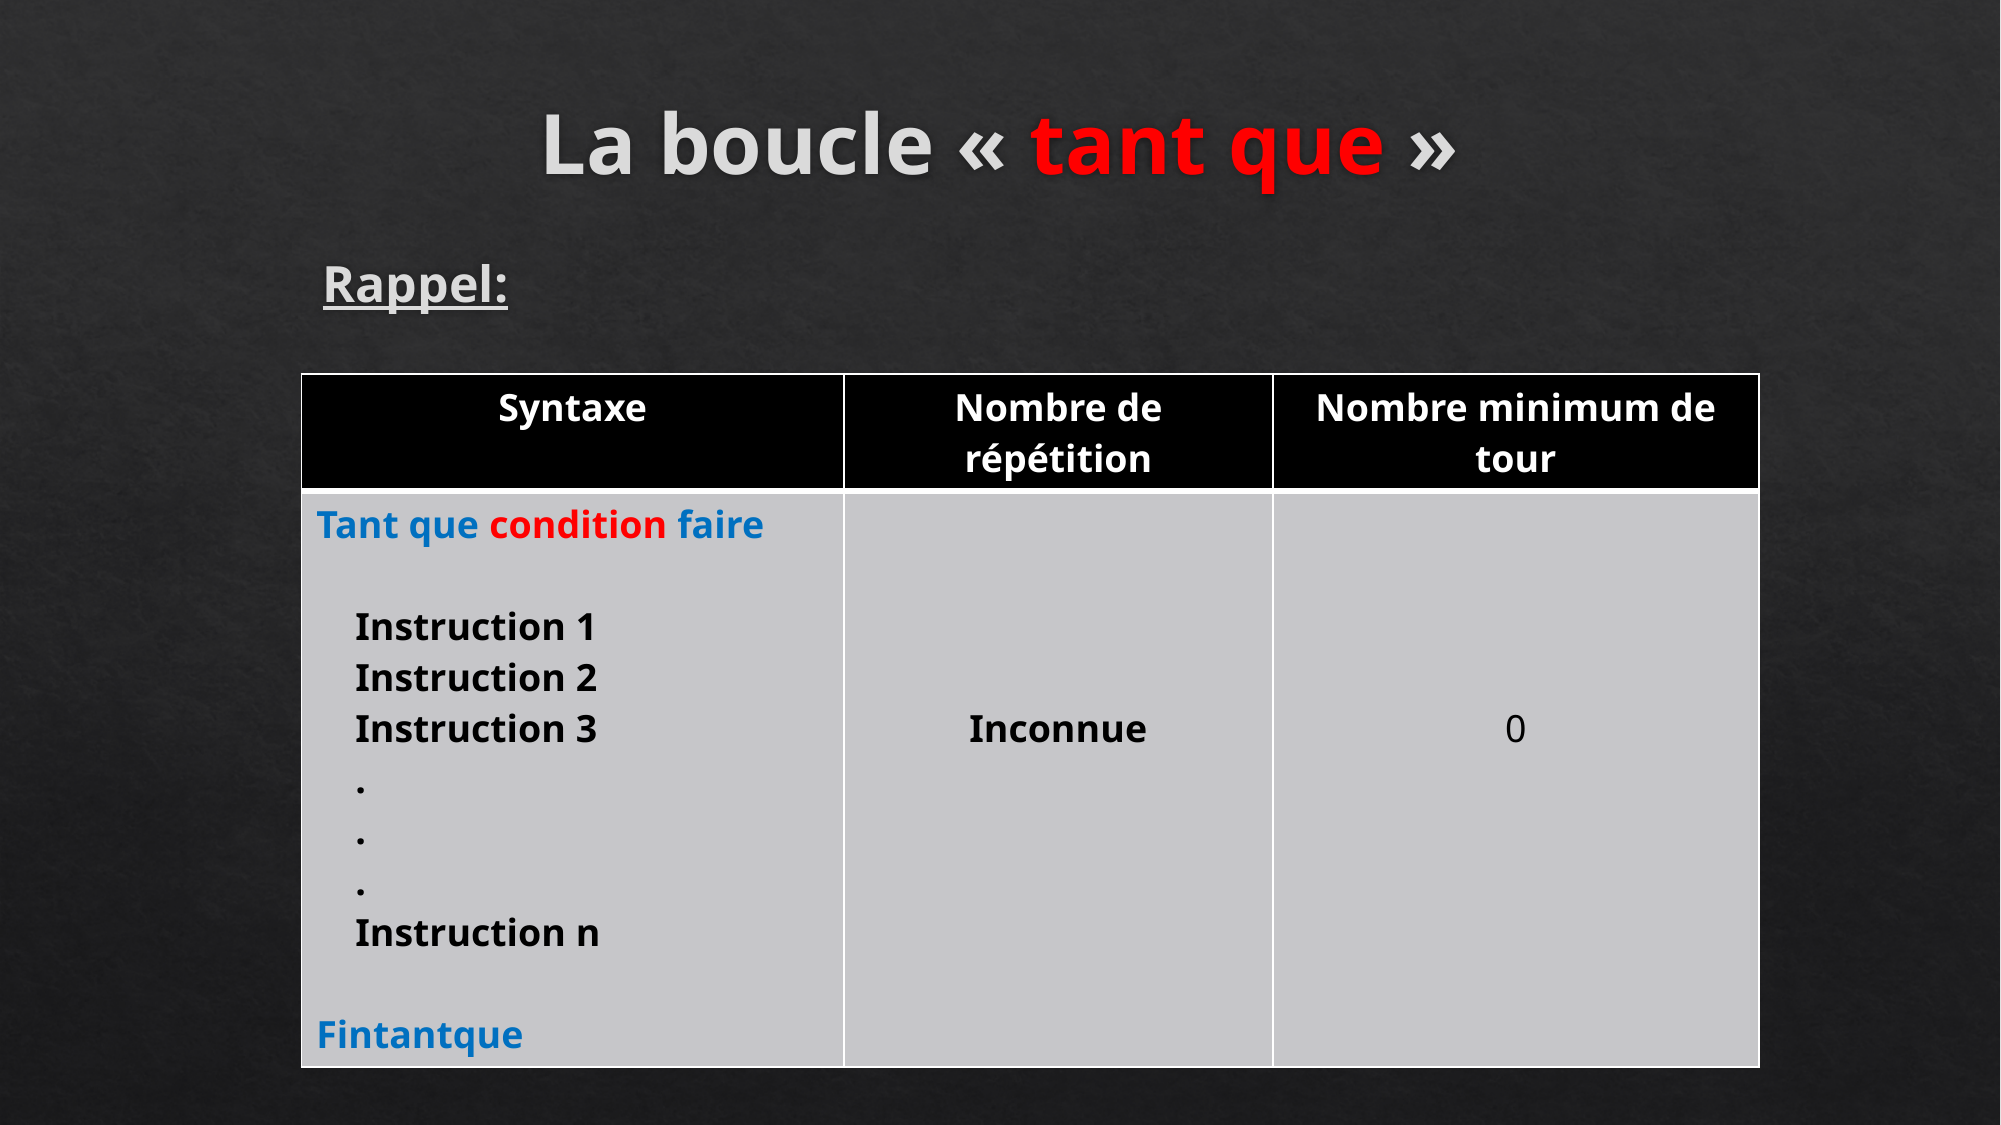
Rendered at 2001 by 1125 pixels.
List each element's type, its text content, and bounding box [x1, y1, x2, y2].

table_cell Inconnue [845, 494, 1272, 1066]
table_cell 0 [1274, 494, 1758, 1066]
list Rappel: [301, 244, 2000, 911]
table_header Syntaxe [302, 375, 843, 488]
table_cell Tant que condition faire Instruction 1 Instruction 2 Instruction 3 . . . Instruction n Fintantque [302, 494, 843, 1066]
title La boucle « tant que » [149, 61, 1849, 221]
table_header Nombre minimum de tour [1274, 375, 1758, 488]
table_header Nombre de répétition [845, 375, 1272, 488]
